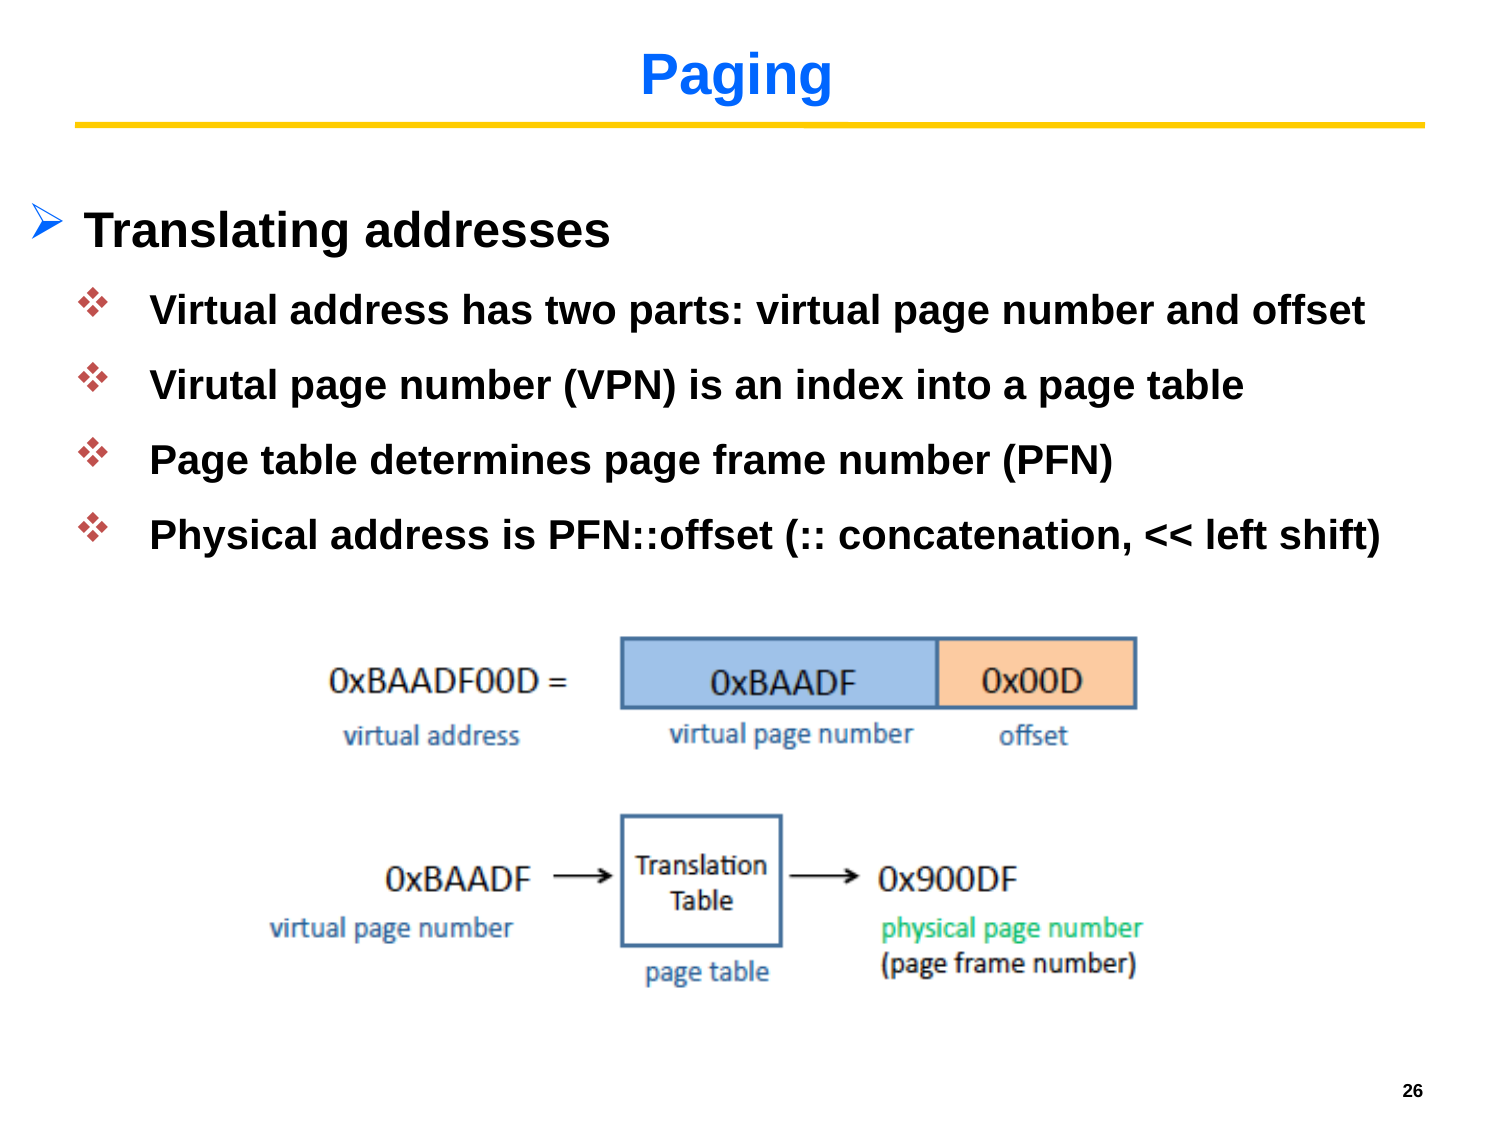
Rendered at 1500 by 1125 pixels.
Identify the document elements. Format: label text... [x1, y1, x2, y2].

title Paging [24, 24, 1450, 118]
picture [187, 635, 1288, 1015]
list Translating addresses Virtual address has two parts: virtual page number and offset Virutal page number (VPN) is an index into a page table Page table determines page frame number (PFN) Physical address is PFN::offset (:: concatenation, << left shift) [10, 173, 1490, 590]
slide_number 26 [1387, 1062, 1463, 1118]
